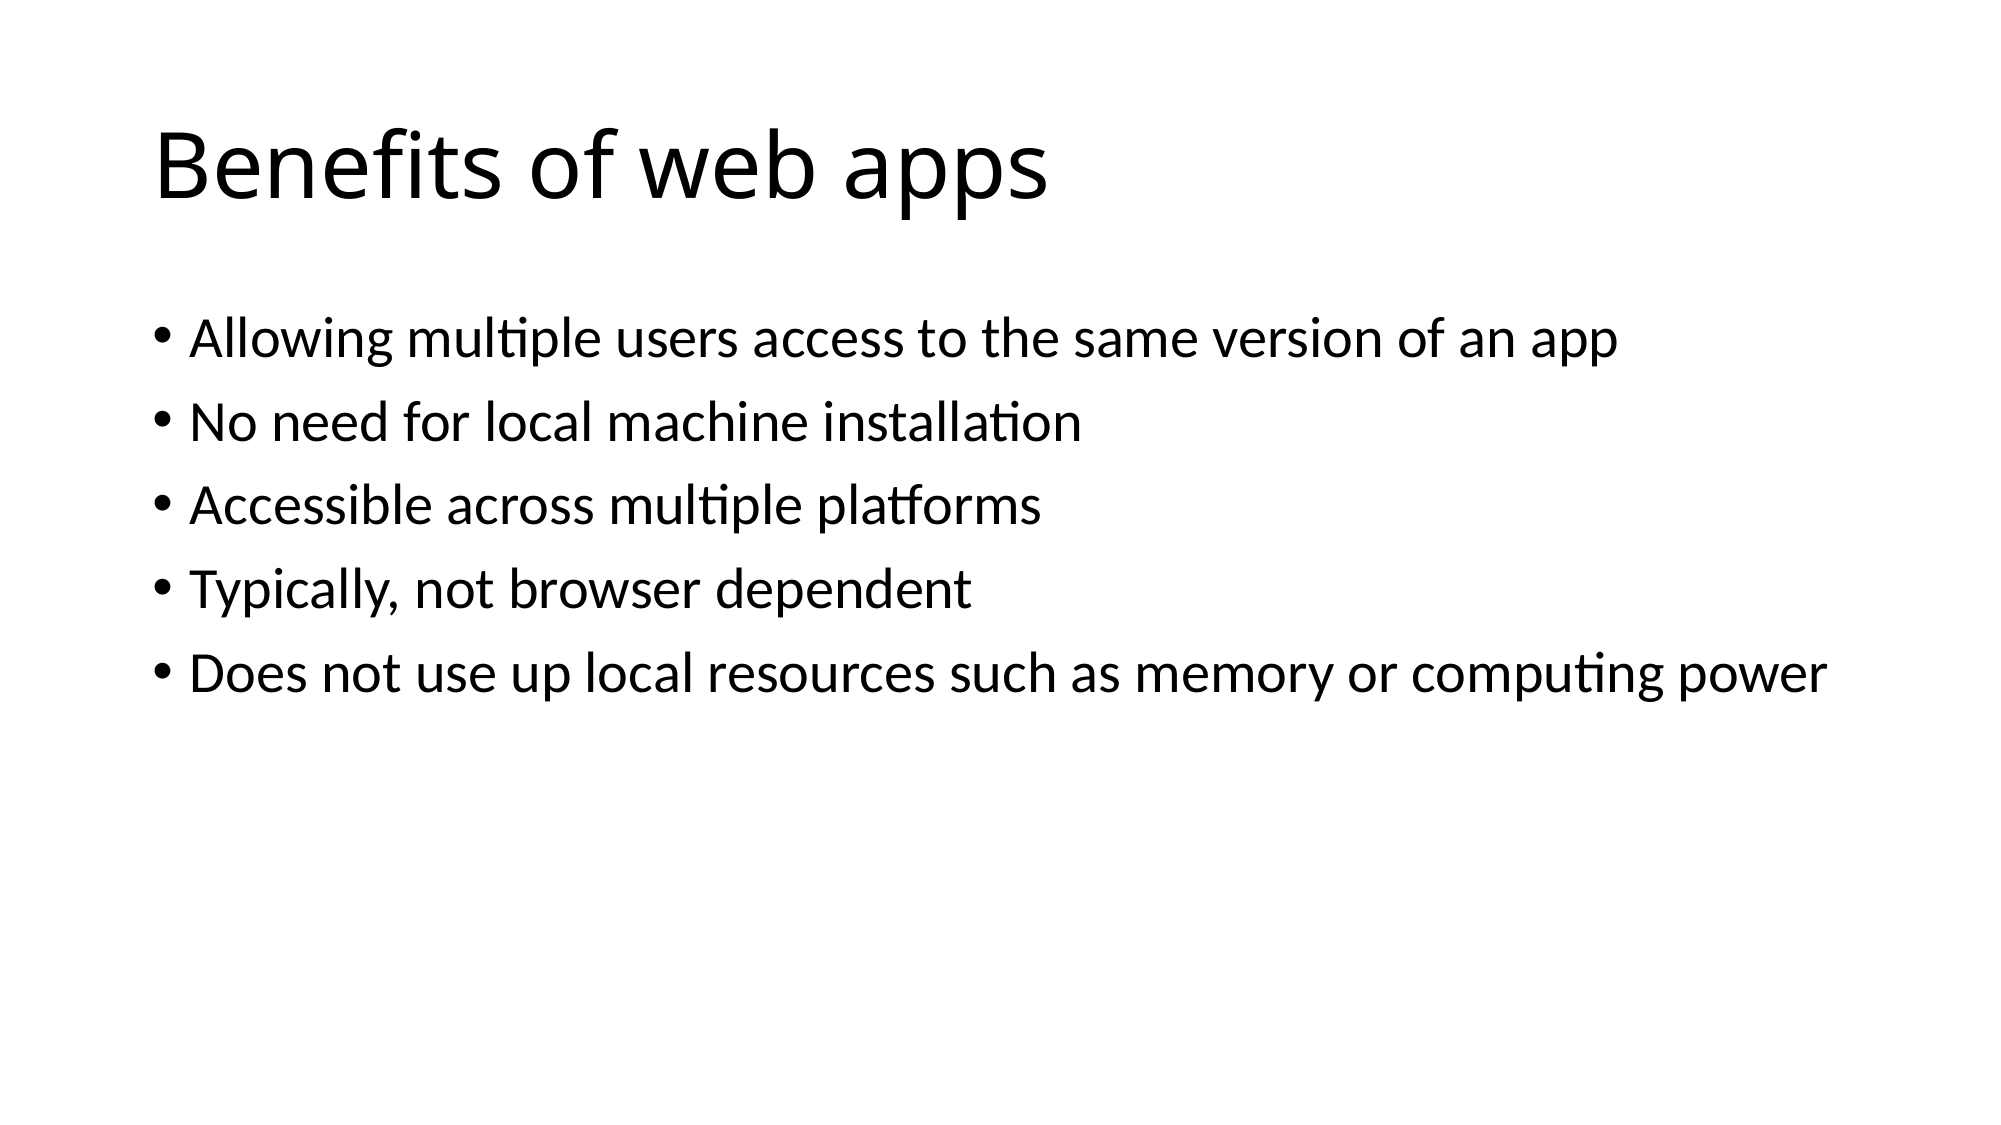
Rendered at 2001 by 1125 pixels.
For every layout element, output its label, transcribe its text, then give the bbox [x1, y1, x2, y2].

list Allowing multiple users access to the same version of an app No need for local machine installation Accessible across multiple platforms Typically, not browser dependent Does not use up local resources such as memory or computing power [137, 299, 1863, 1014]
title Benefits of web apps [137, 59, 1863, 278]
